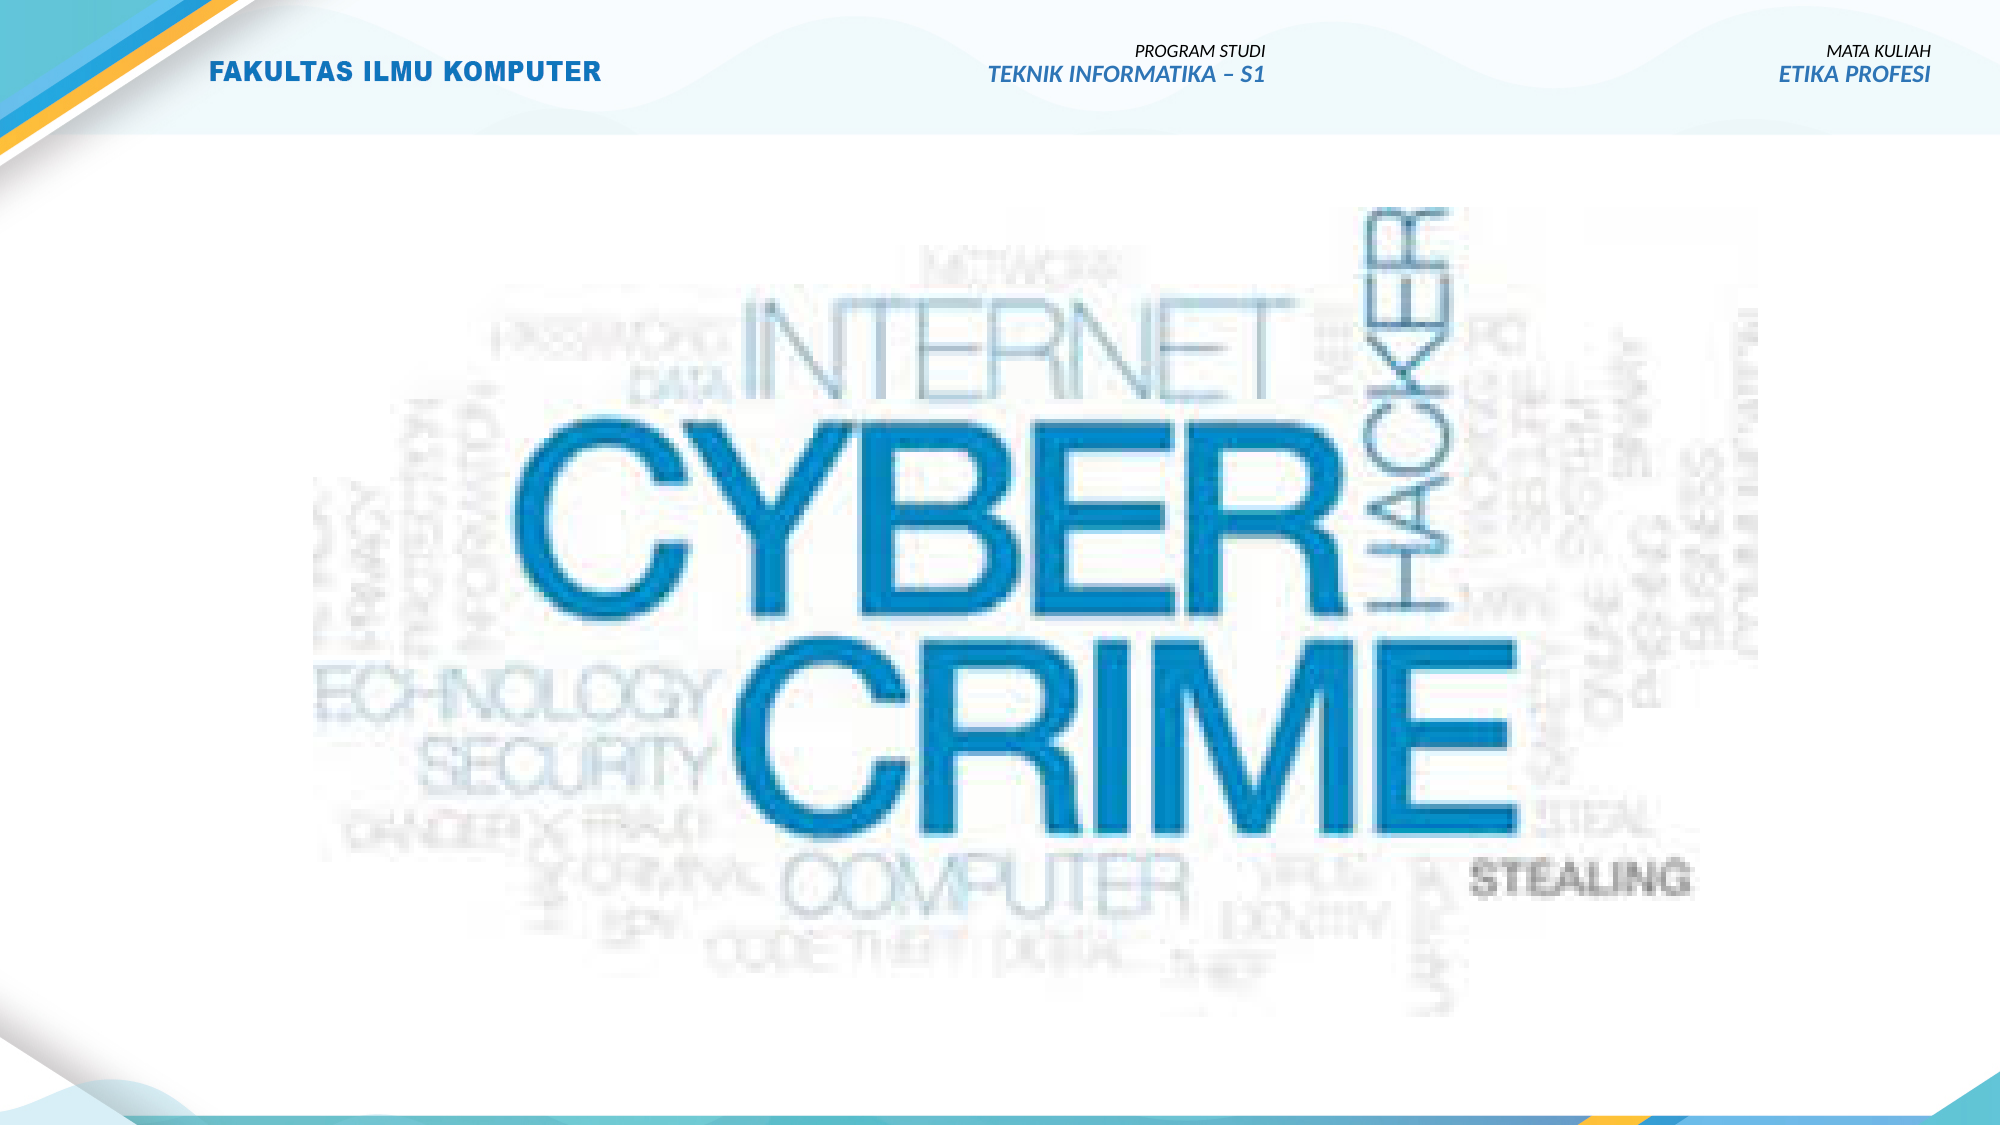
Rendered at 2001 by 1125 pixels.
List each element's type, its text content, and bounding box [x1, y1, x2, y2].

text_box PROGRAM STUDI TEKNIK INFORMATIKA – S1 [904, 33, 1281, 118]
text_box MATA KULIAH ETIKA PROFESI [1569, 33, 1946, 118]
picture [0, 0, 2000, 1125]
